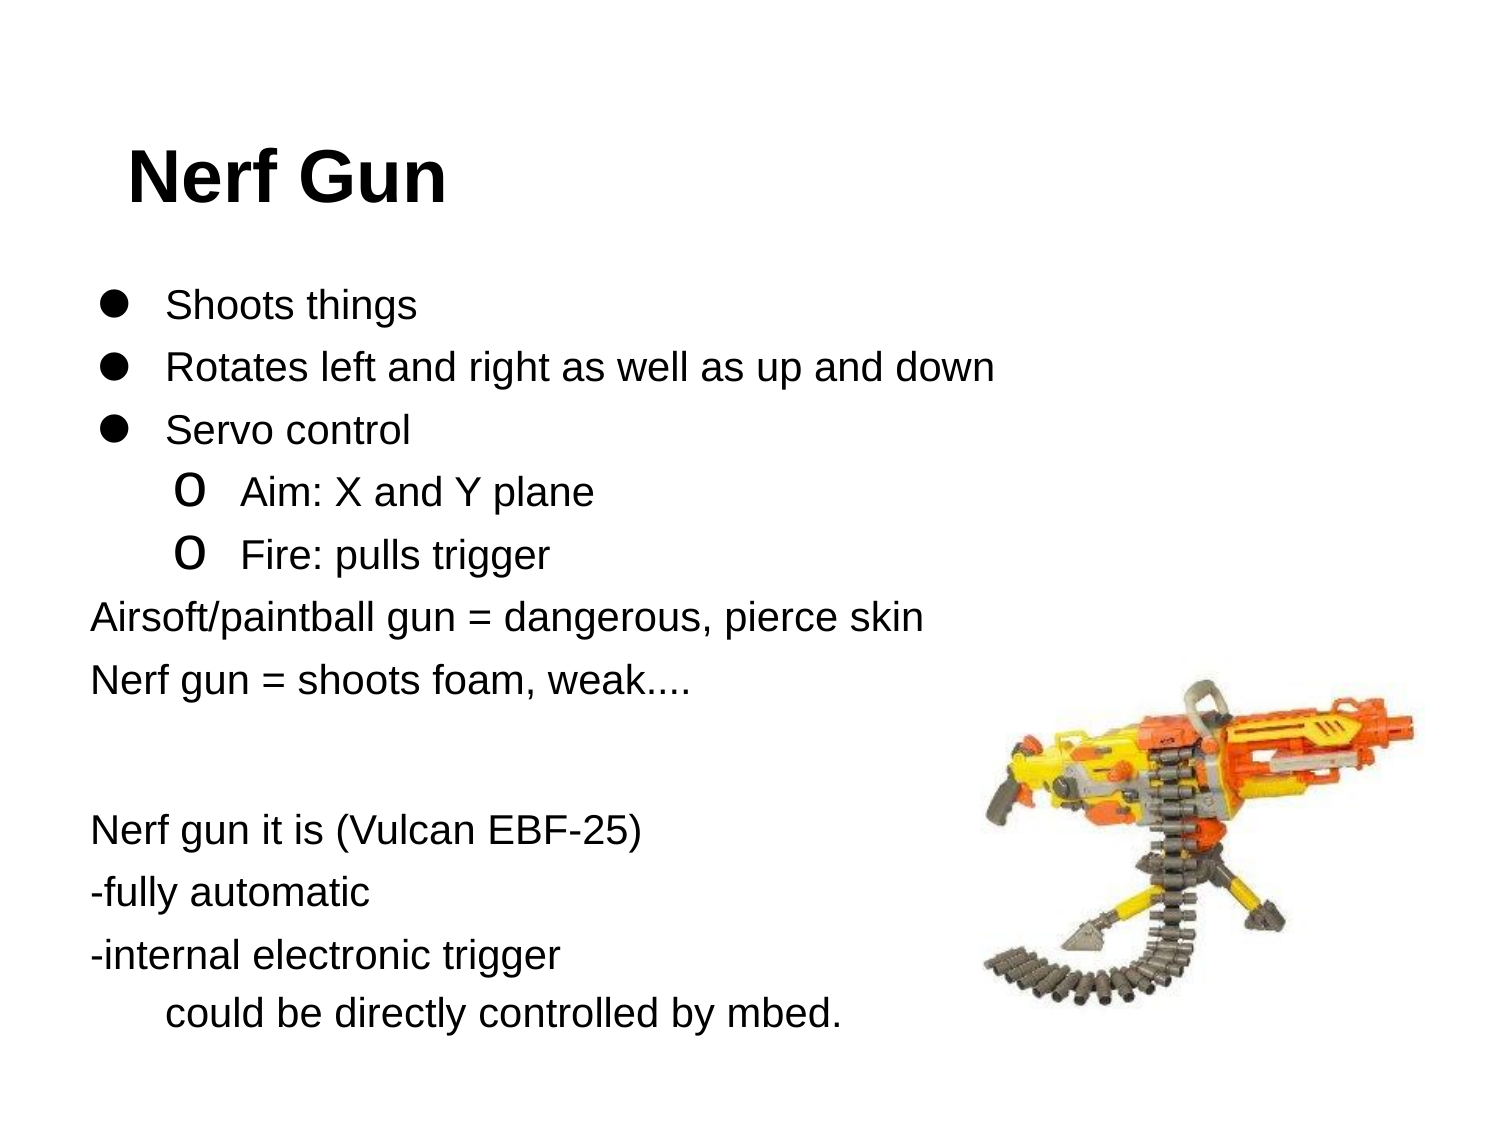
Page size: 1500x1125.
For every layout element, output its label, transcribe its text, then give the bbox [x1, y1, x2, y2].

text_box [956, 608, 1425, 1078]
title Nerf Gun [75, 14, 1425, 233]
list Shoots things Rotates left and right as well as up and down Servo control Aim: X and Y plane Fire: pulls trigger Airsoft/paintball gun = dangerous, pierce skin Nerf gun = shoots foam, weak.... Nerf gun it is (Vulcan EBF-25) -fully automatic -internal electronic trigger could be directly controlled by mbed. [75, 262, 1425, 1125]
